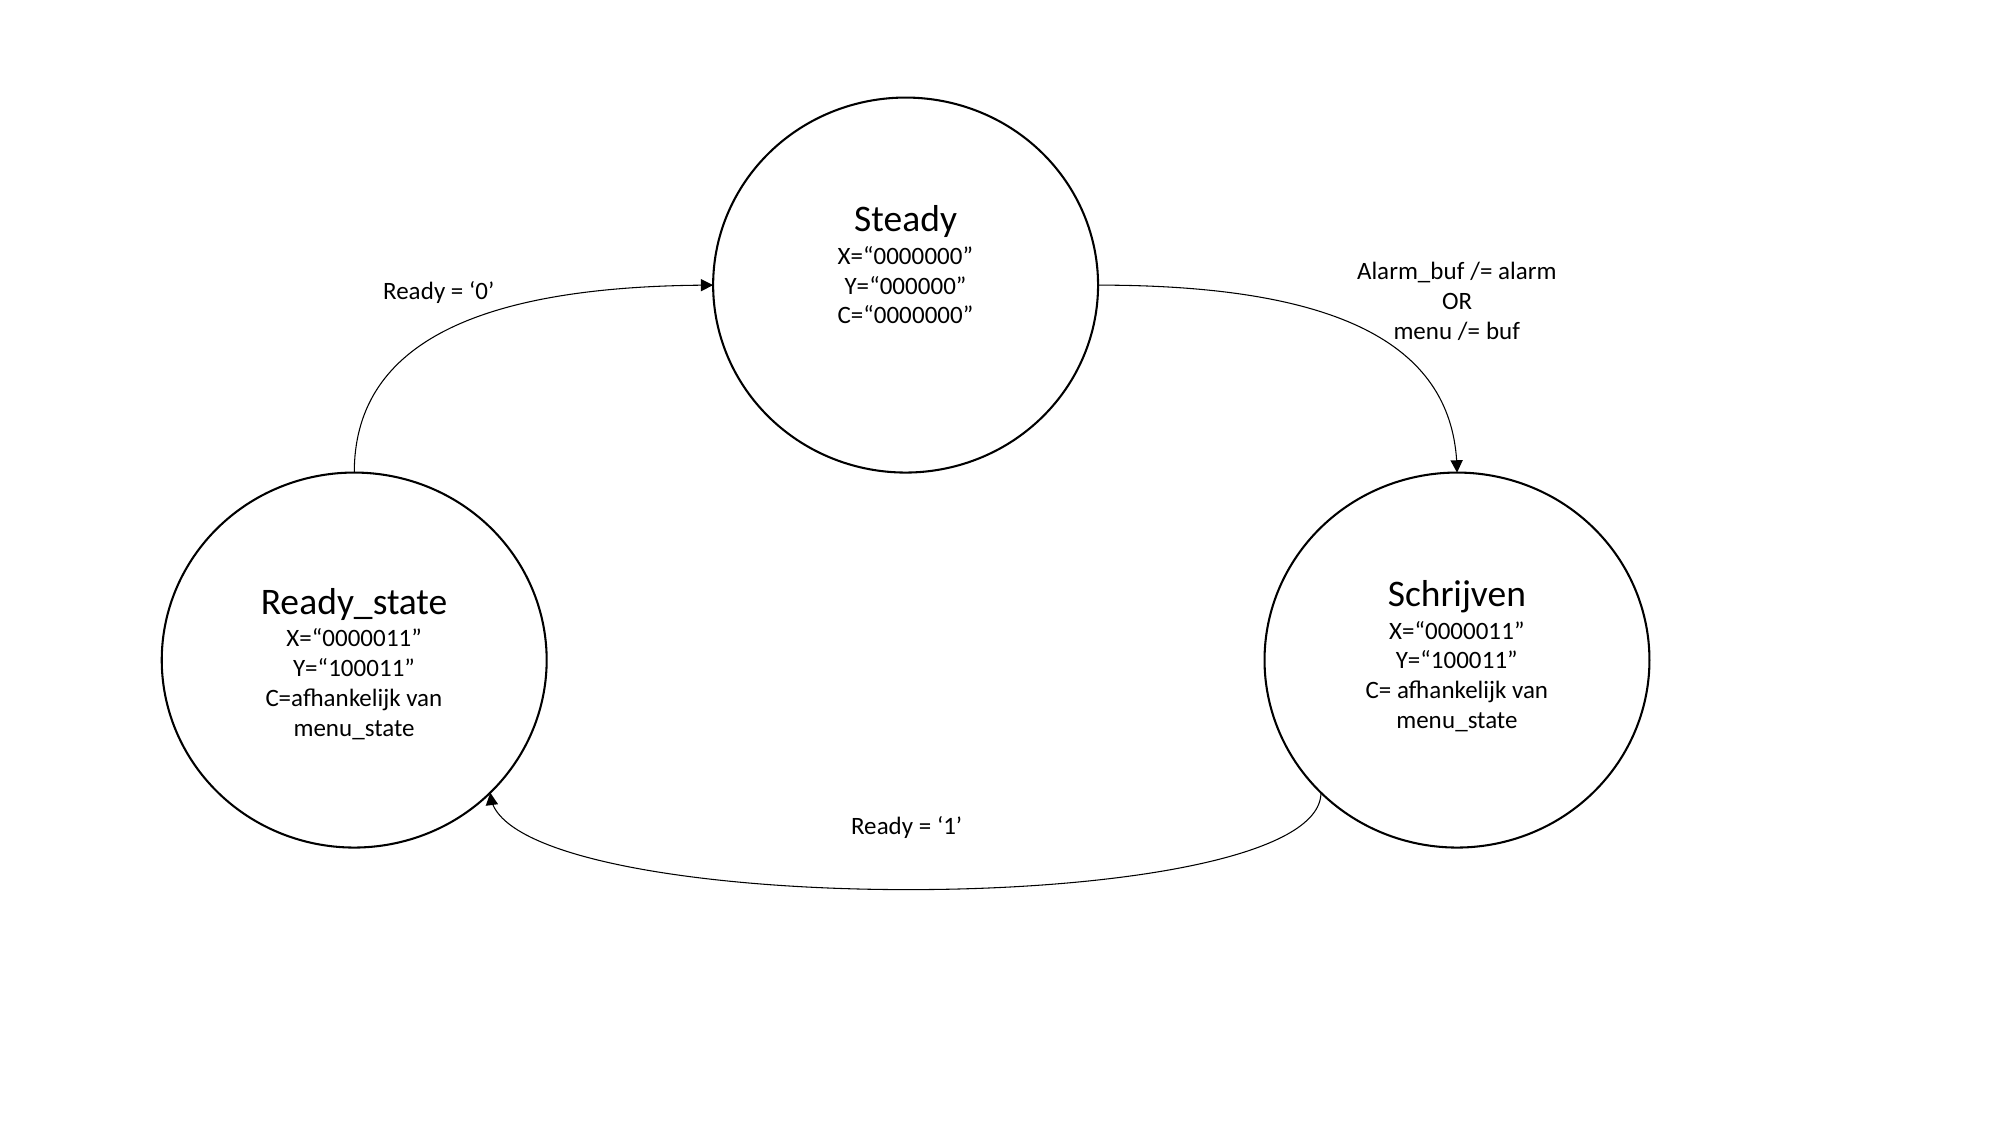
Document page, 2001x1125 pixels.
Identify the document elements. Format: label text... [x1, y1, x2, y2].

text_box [439, 199, 628, 559]
text_box Ready = ‘1’ [737, 802, 905, 847]
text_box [1098, 285, 1457, 473]
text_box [1264, 472, 1650, 848]
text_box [161, 472, 547, 848]
text_box Alarm_buf /= alarm OR menu /= buf [1322, 247, 1592, 352]
text_box Ready = ‘0’ [269, 267, 439, 313]
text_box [713, 97, 1099, 473]
text_box Ready = ‘1’ [908, 802, 1076, 847]
